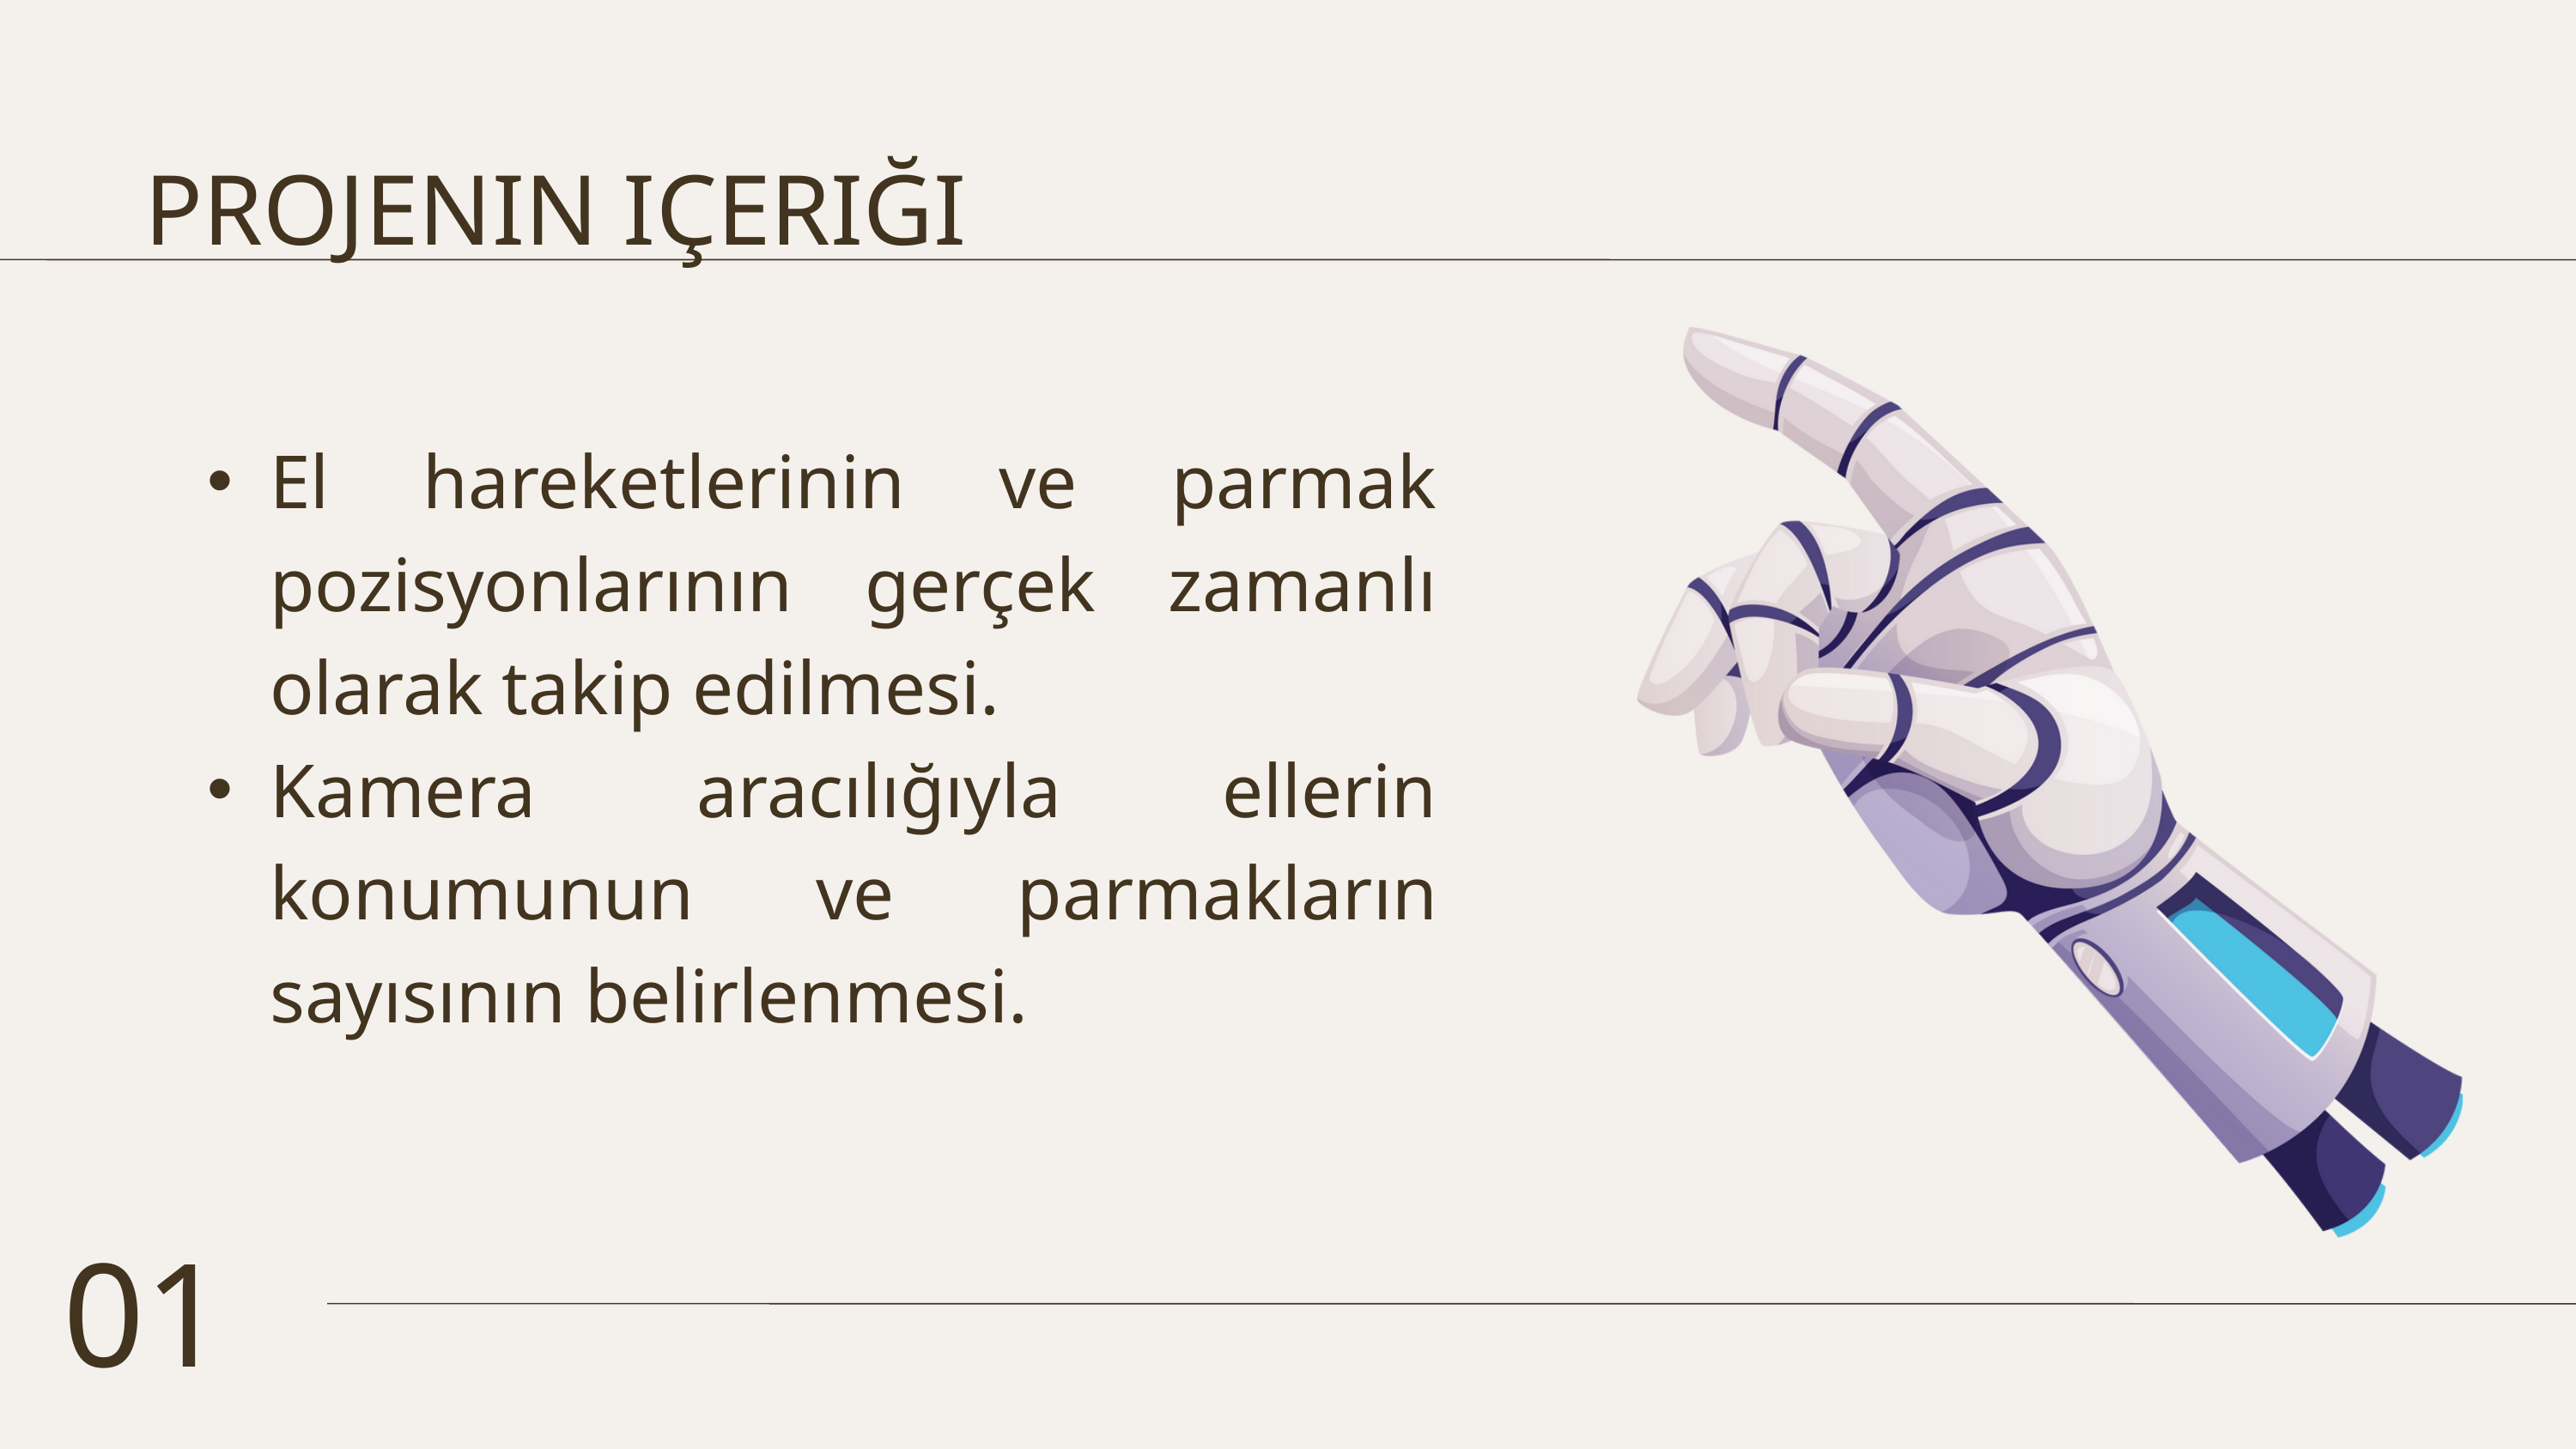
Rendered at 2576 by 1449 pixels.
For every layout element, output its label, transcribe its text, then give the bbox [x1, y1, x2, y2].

text_box [1637, 327, 2464, 1238]
text_box 01 [46, 1195, 244, 1396]
text_box El hareketlerinin ve parmak pozisyonlarının gerçek zamanlı olarak takip edilmesi. Kamera aracılığıyla ellerin konumunun ve parmakların sayısının belirlenmesi. [144, 421, 1438, 1141]
text_box PROJENIN IÇERIĞI [144, 128, 2432, 264]
